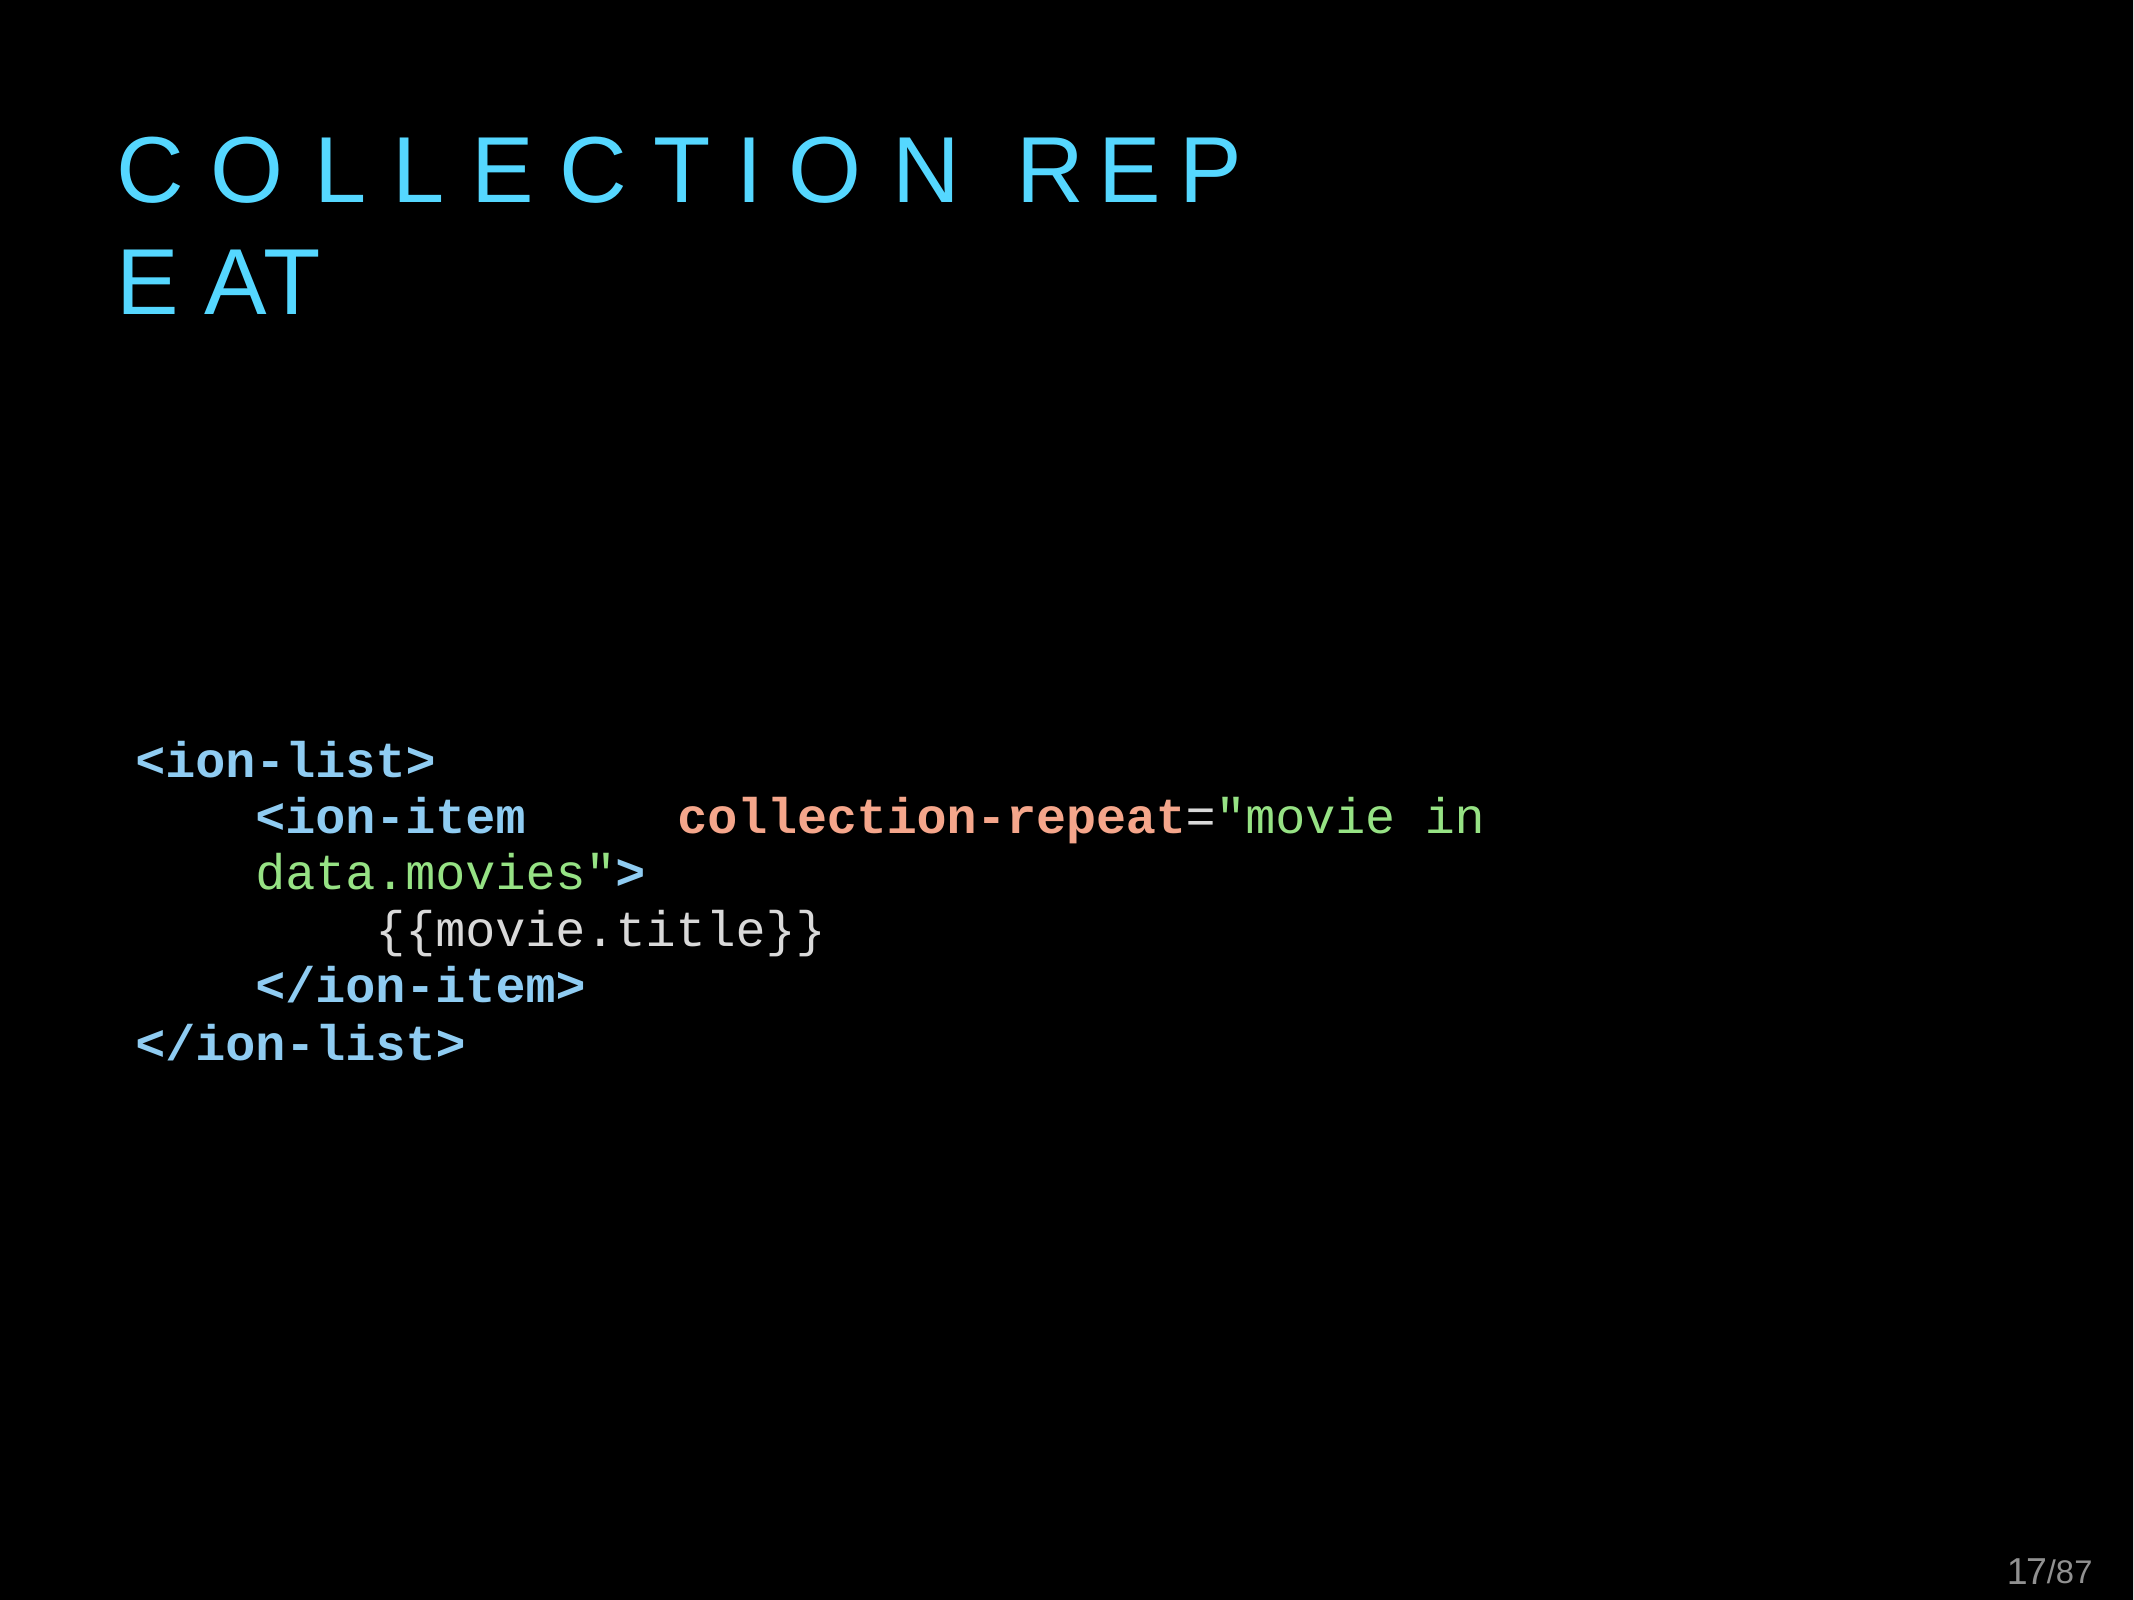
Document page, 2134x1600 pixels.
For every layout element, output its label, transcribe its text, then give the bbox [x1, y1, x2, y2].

title C O L L E C T I O N R E P E AT [114, 106, 1305, 376]
slide_number 10/87 [2002, 1524, 2101, 1600]
text_box <ion-list> <ion-item collection-repeat="movie in data.movies"> {{movie.title}} </ion-item> </ion-list> [133, 727, 1788, 1071]
